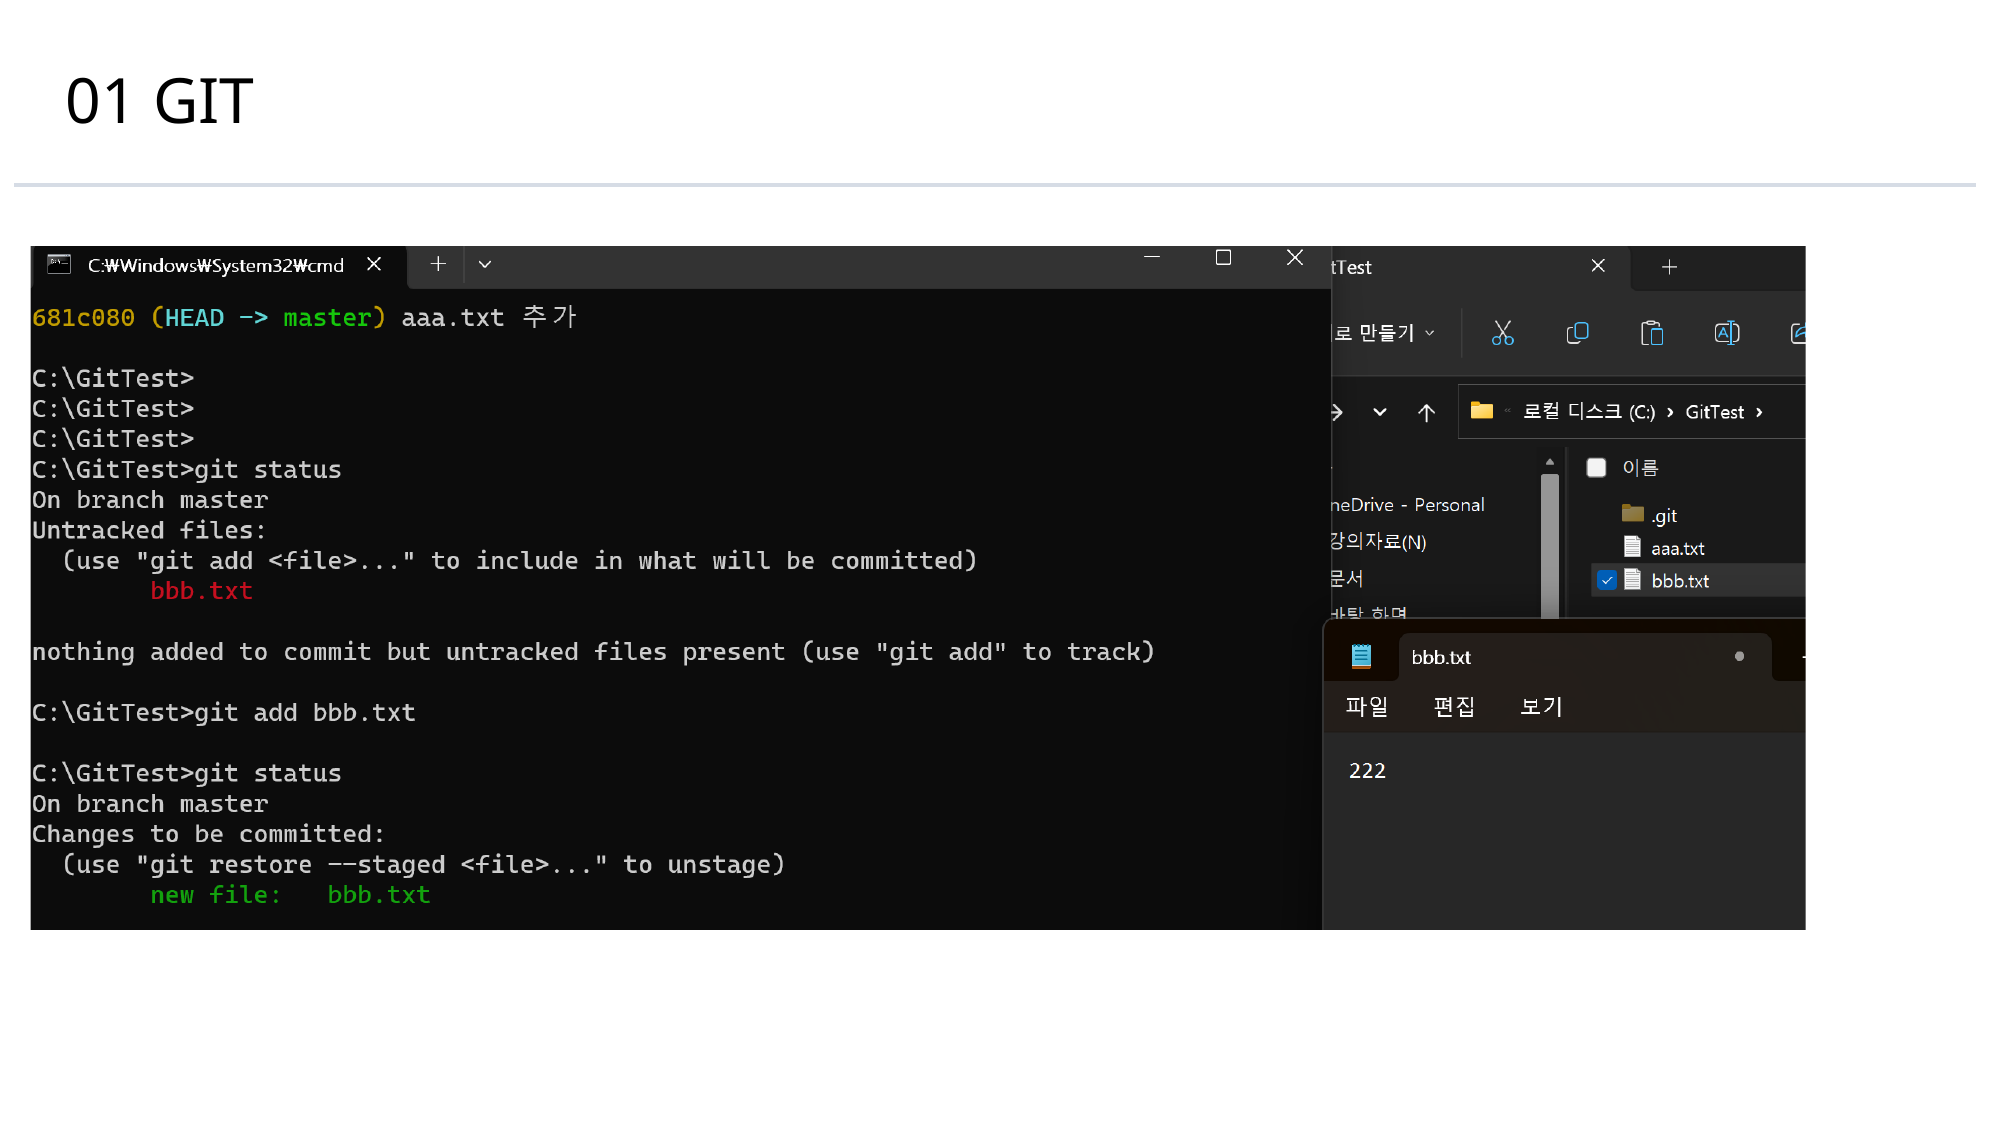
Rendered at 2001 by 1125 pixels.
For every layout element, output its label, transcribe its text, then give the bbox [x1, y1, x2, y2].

text_box 01 GIT [50, 54, 1158, 144]
picture [30, 246, 1806, 930]
